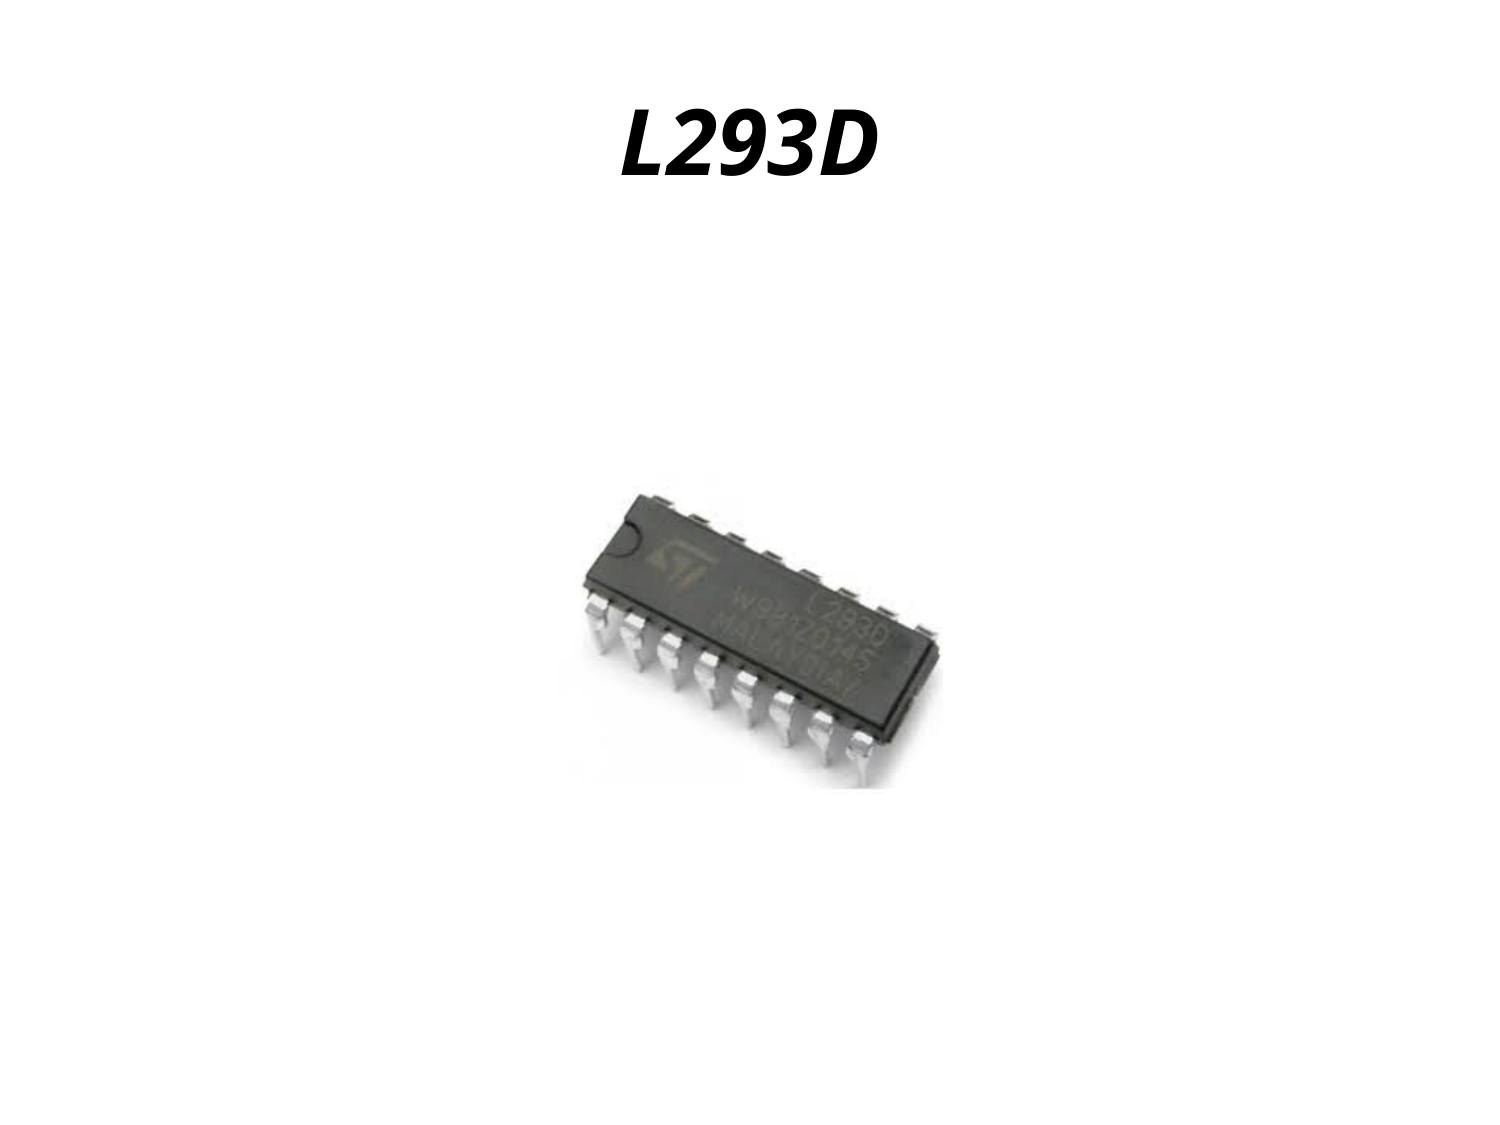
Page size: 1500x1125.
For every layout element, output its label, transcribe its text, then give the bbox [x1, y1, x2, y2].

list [557, 473, 943, 795]
title L293D [75, 45, 1425, 233]
